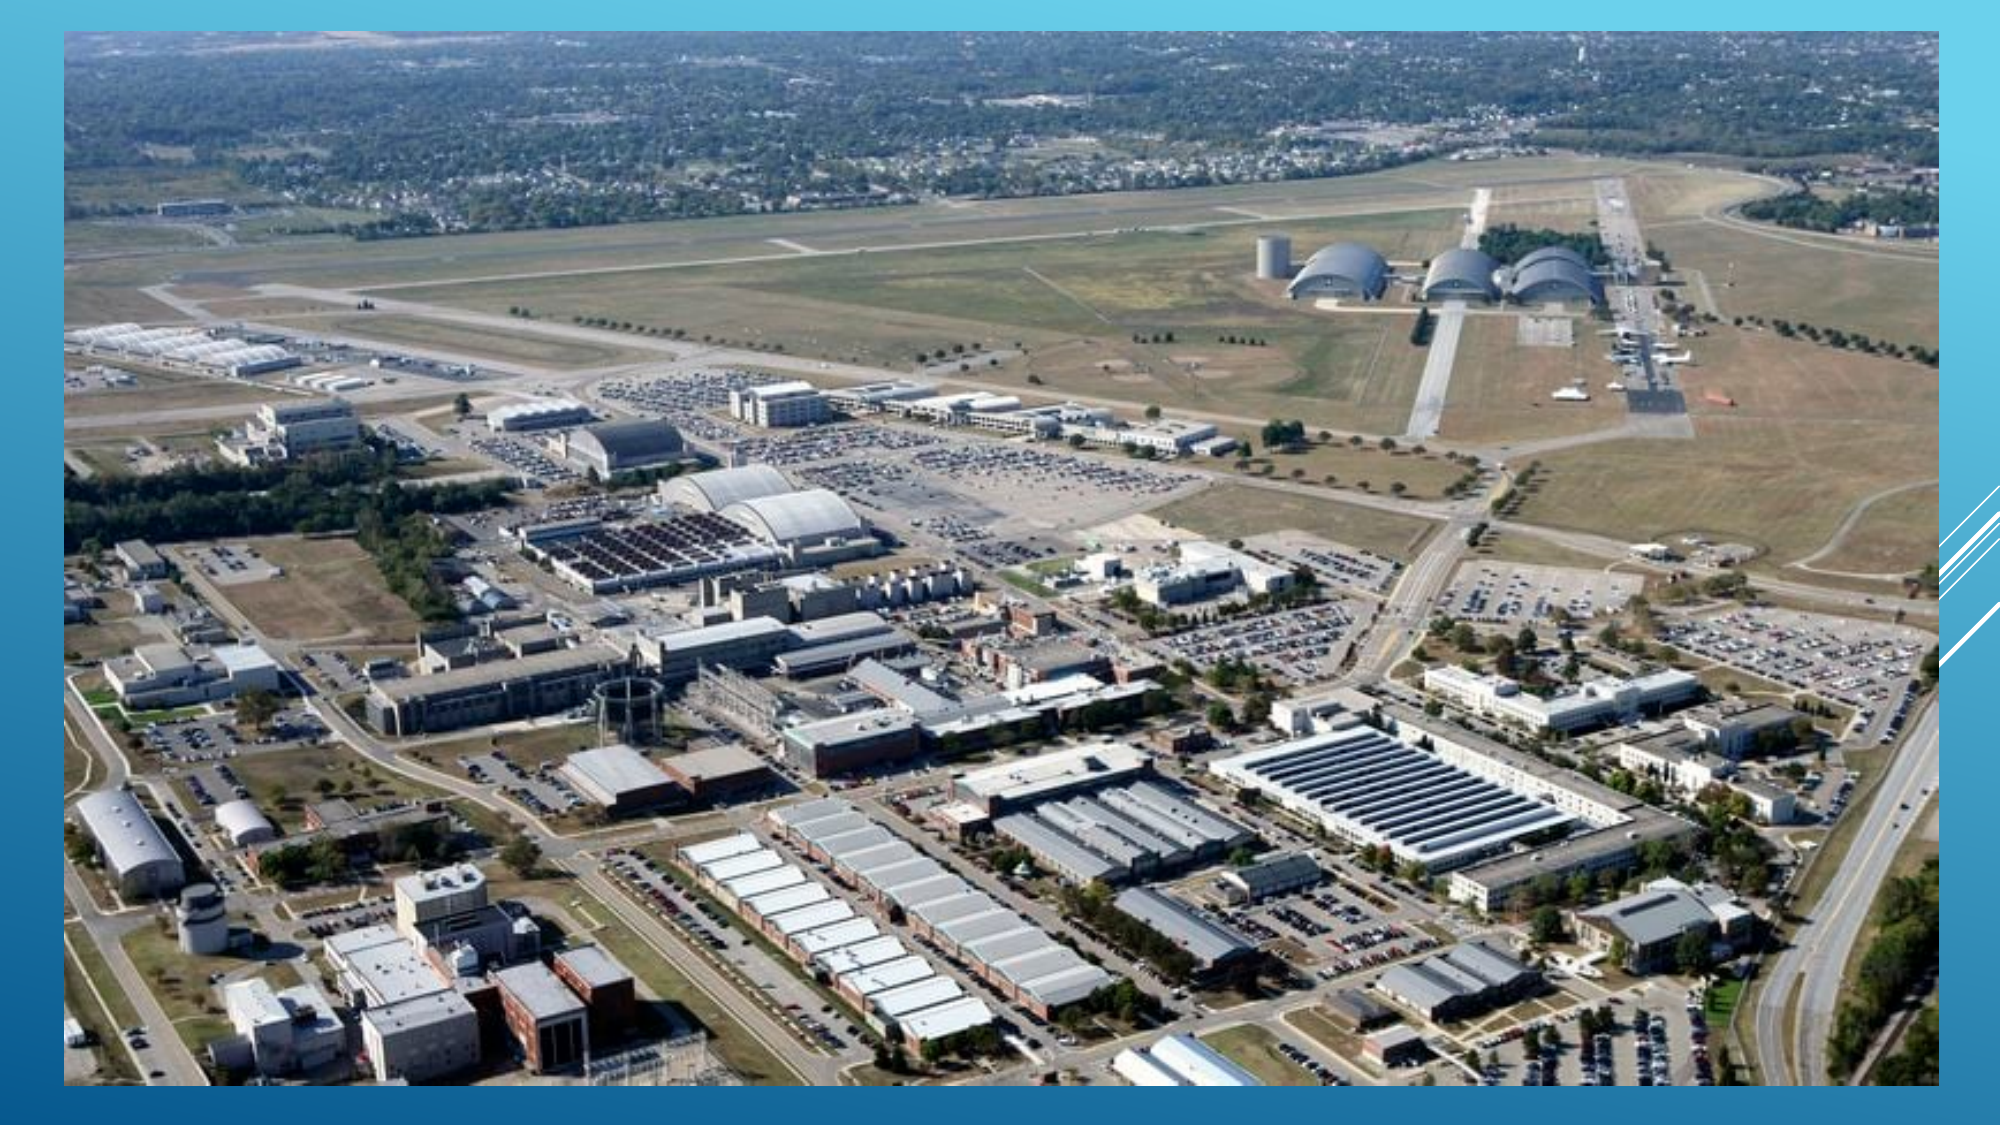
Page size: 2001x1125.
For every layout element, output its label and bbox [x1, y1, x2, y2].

picture [64, 31, 1939, 1086]
